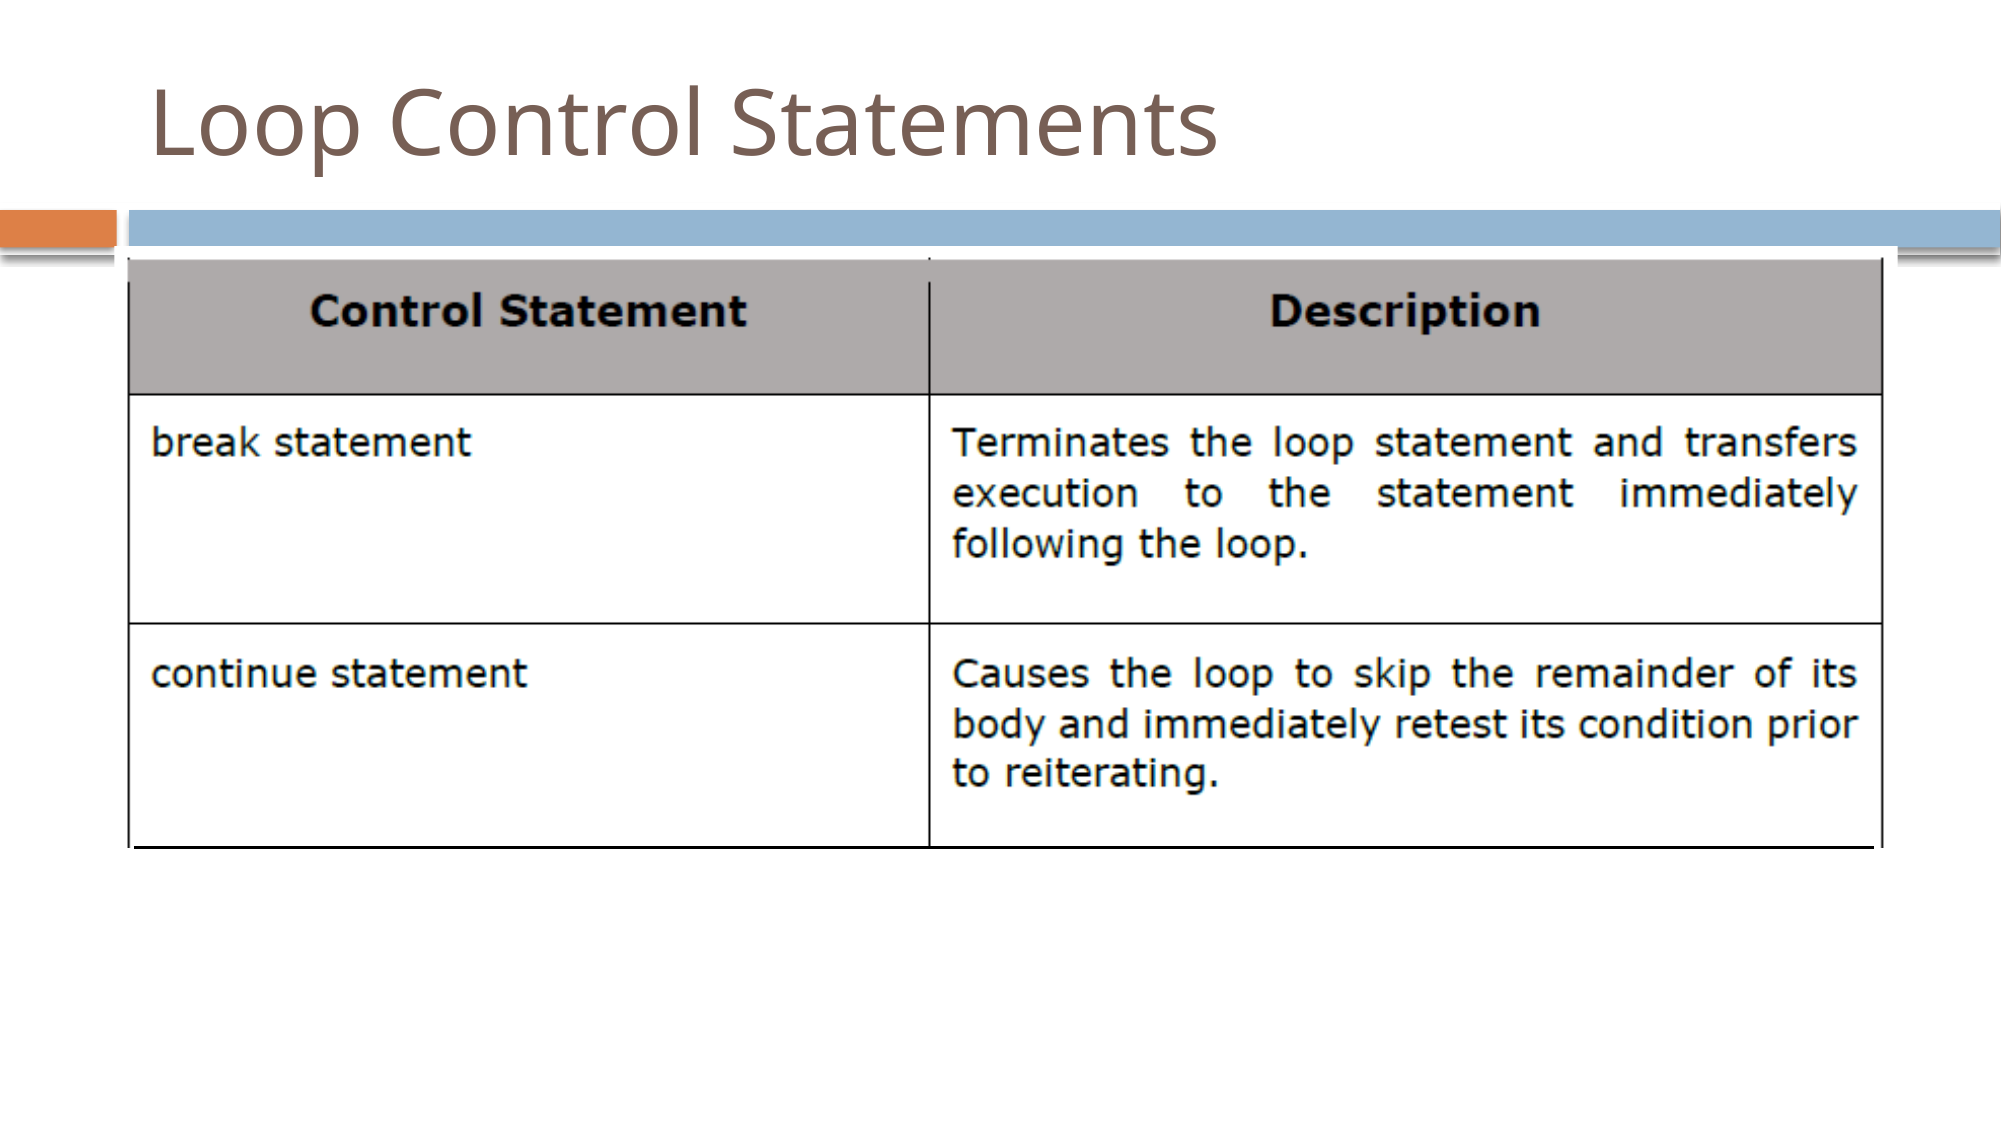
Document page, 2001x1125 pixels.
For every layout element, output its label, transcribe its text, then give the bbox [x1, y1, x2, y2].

title Loop Control Statements [133, 37, 1918, 200]
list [113, 246, 1898, 849]
